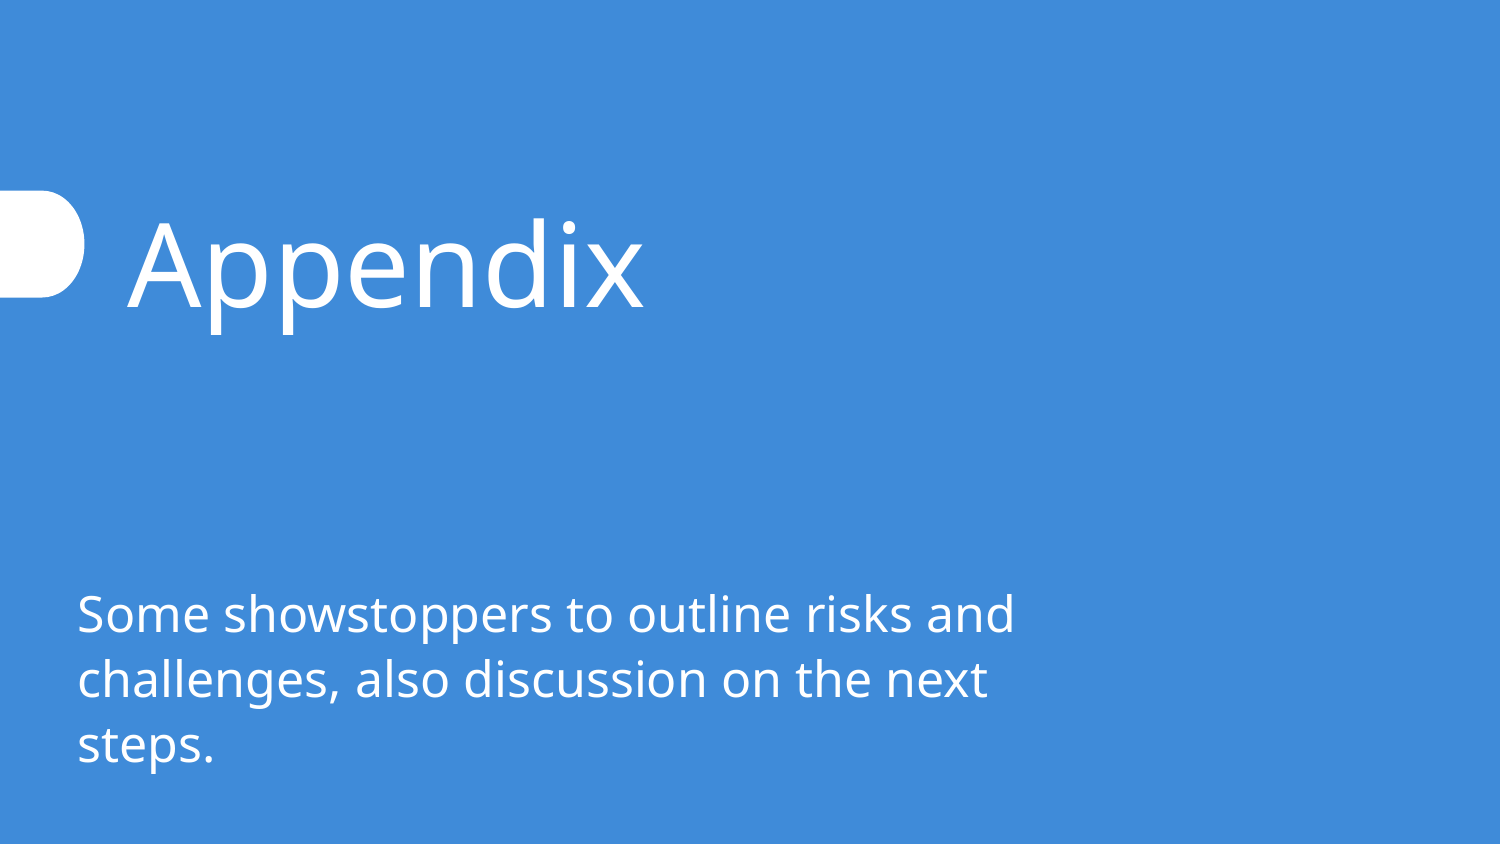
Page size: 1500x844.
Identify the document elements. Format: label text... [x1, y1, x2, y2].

text_box Some showstoppers to outline risks and challenges, also discussion on the next steps. [77, 642, 1094, 773]
text_box Appendix [127, 190, 1143, 332]
text_box [0, 189, 86, 299]
